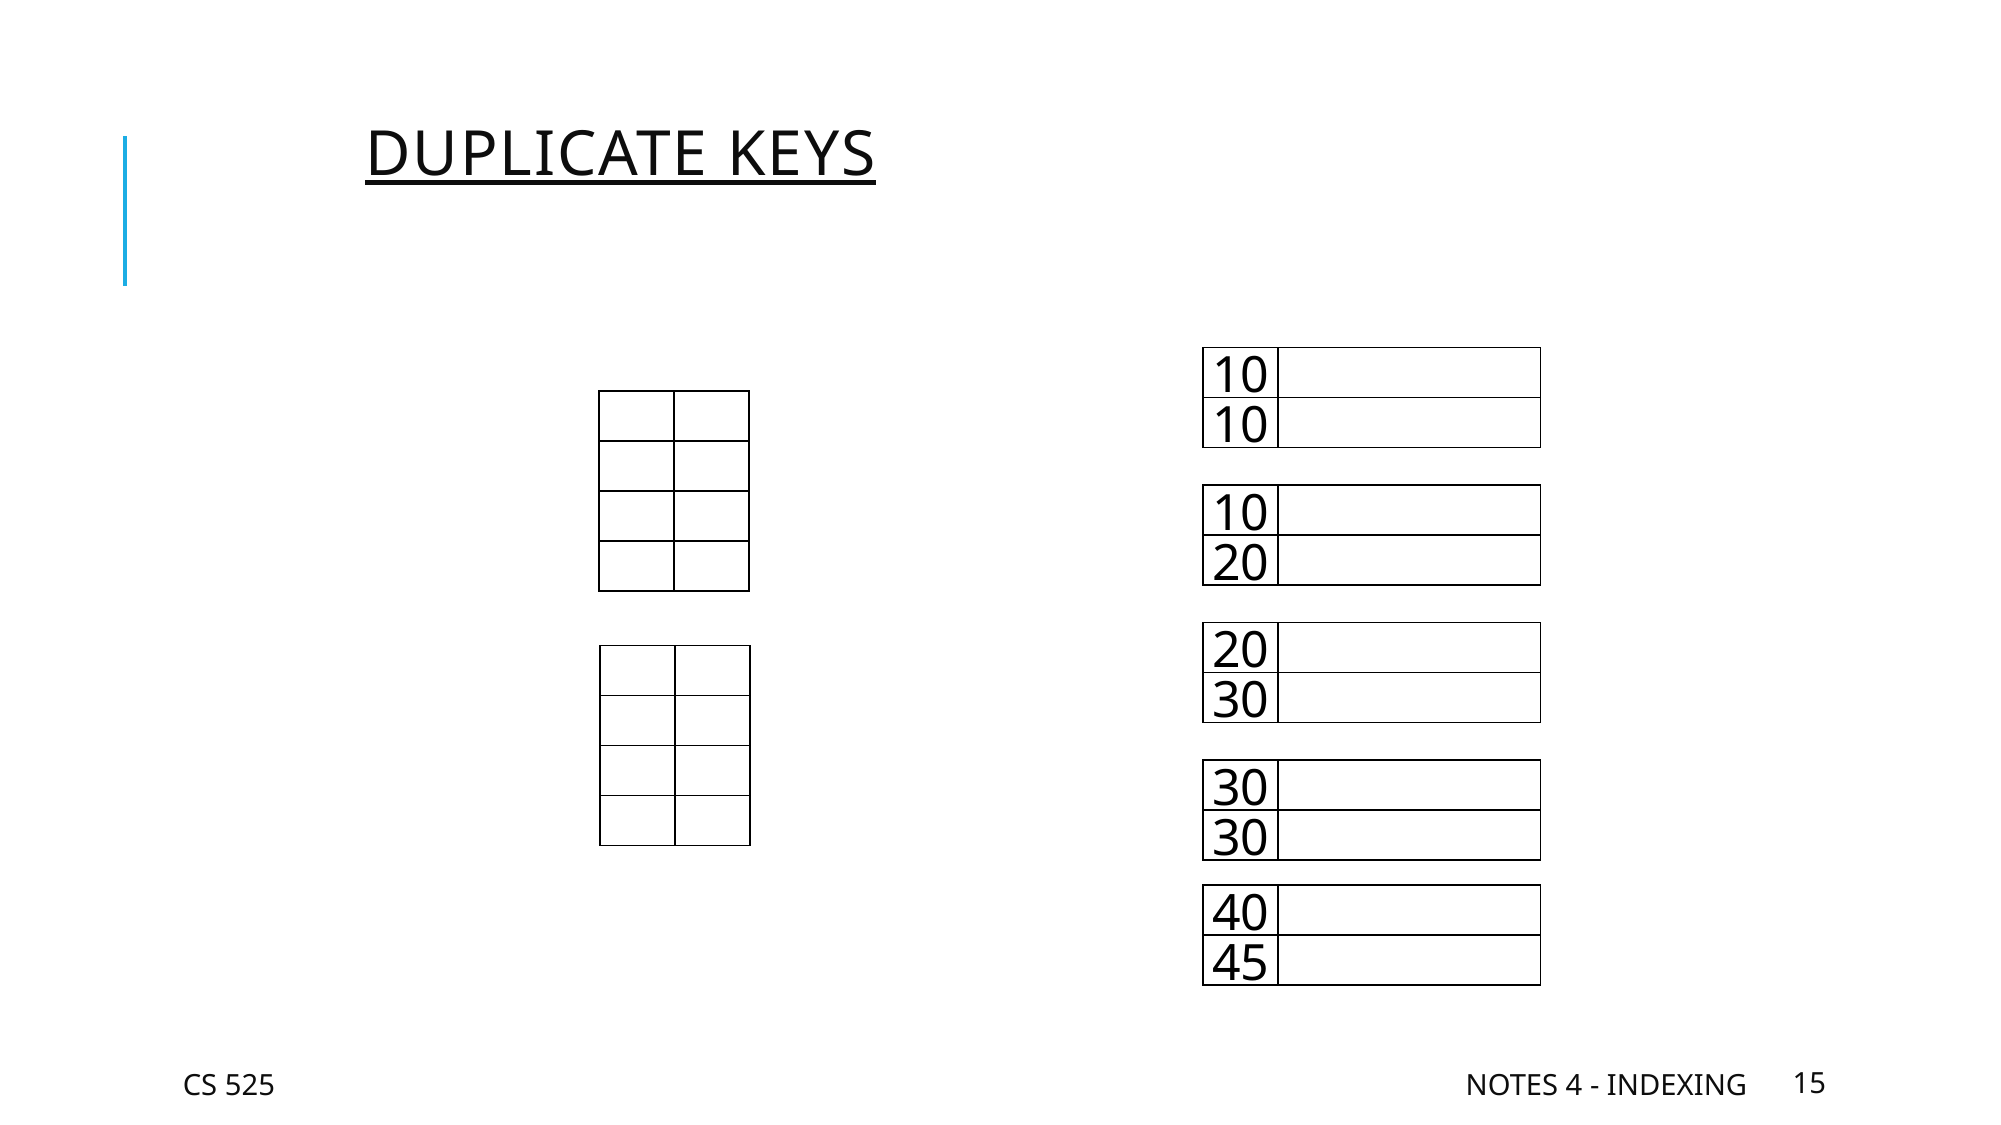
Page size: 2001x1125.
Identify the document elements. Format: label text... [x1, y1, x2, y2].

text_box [599, 645, 751, 846]
slide_number 15 [1777, 1061, 1938, 1107]
slide_number CS 525 [168, 1061, 522, 1107]
title Duplicate keys [350, 99, 900, 215]
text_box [1202, 484, 1541, 586]
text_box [1202, 347, 1541, 448]
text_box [1202, 622, 1541, 723]
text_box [1202, 759, 1541, 861]
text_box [1202, 884, 1541, 986]
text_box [598, 390, 750, 592]
footer Notes 4 - Indexing [794, 1061, 1763, 1107]
